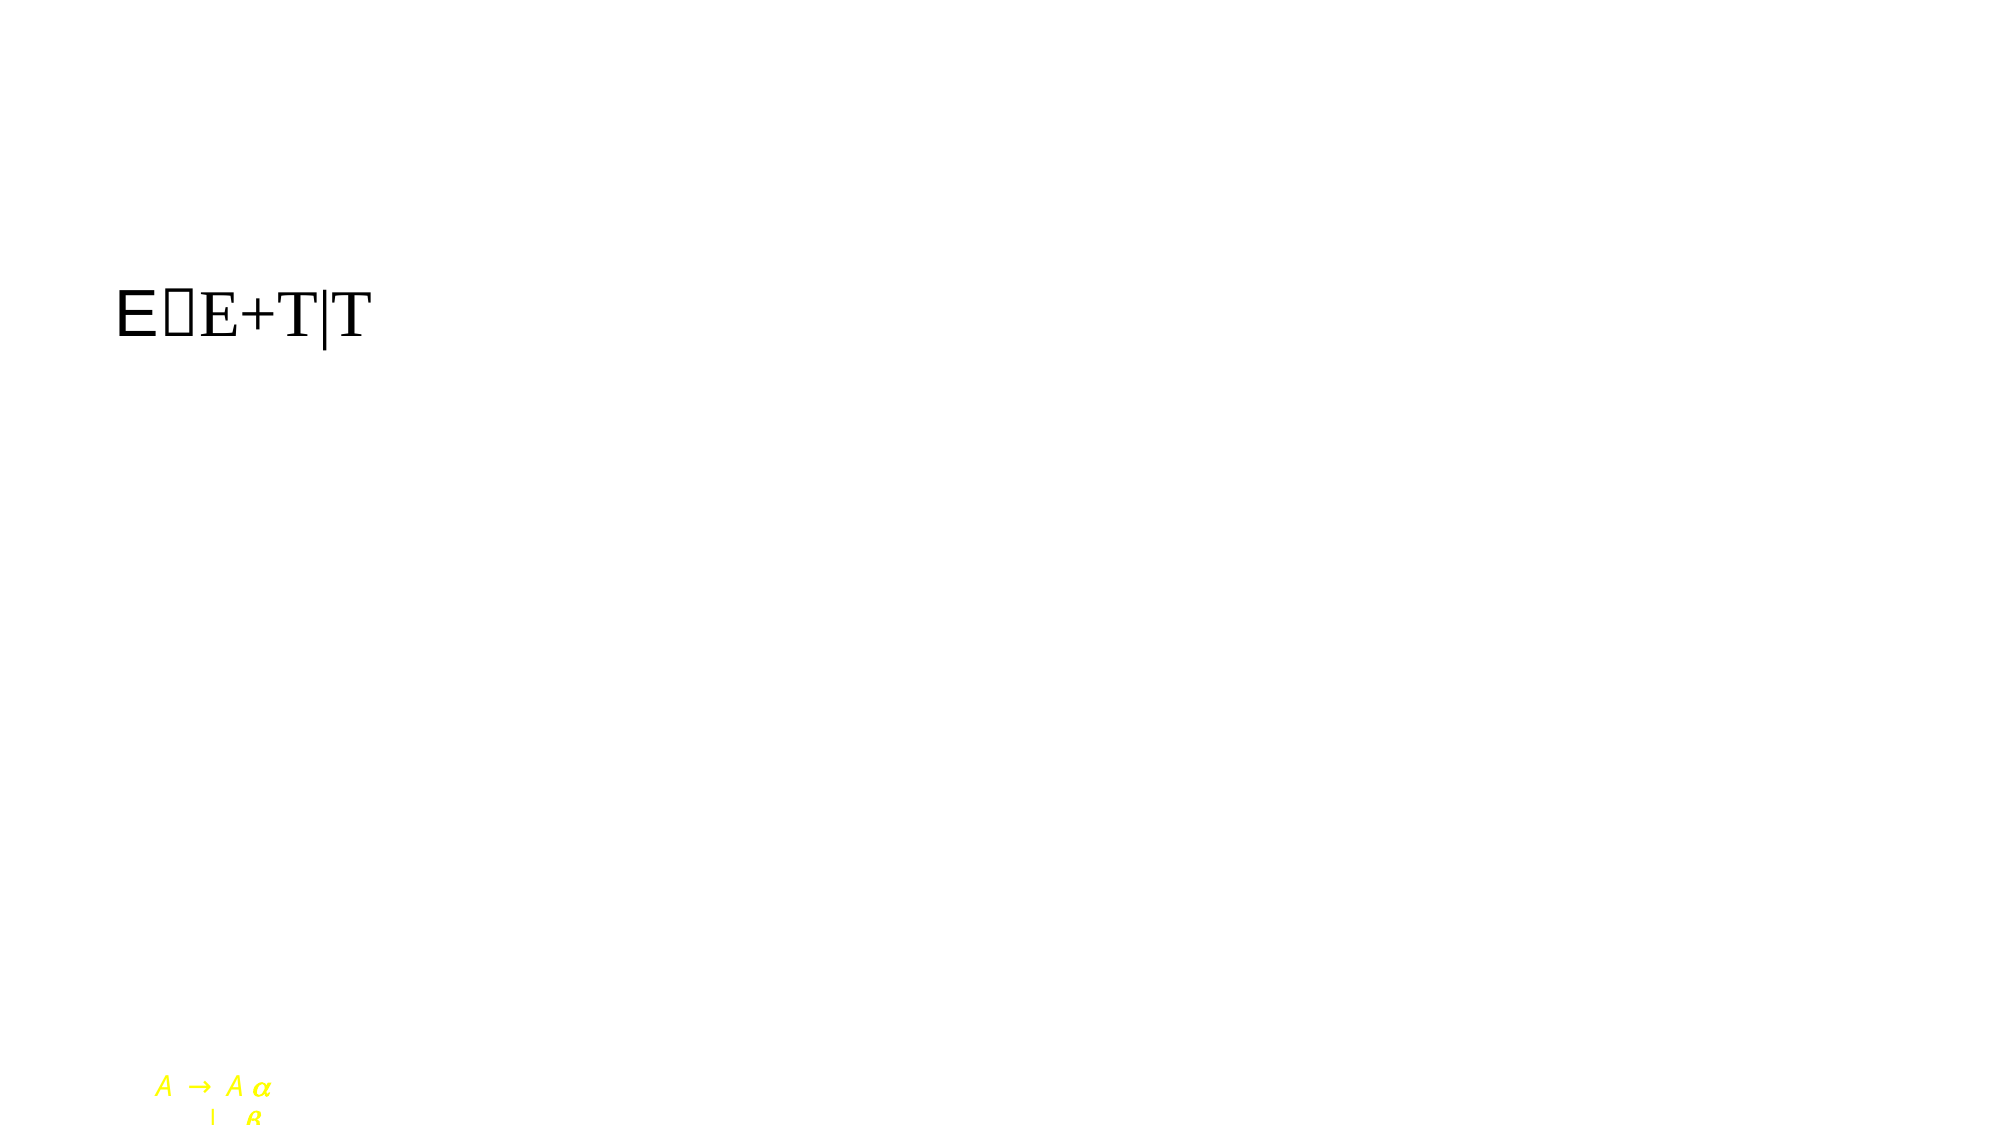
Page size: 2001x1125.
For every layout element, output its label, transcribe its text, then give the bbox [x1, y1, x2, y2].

list A → A a | b A → b A' A' → a A' | e [99, 1024, 567, 1103]
list EE+T|T [99, 262, 1901, 1006]
